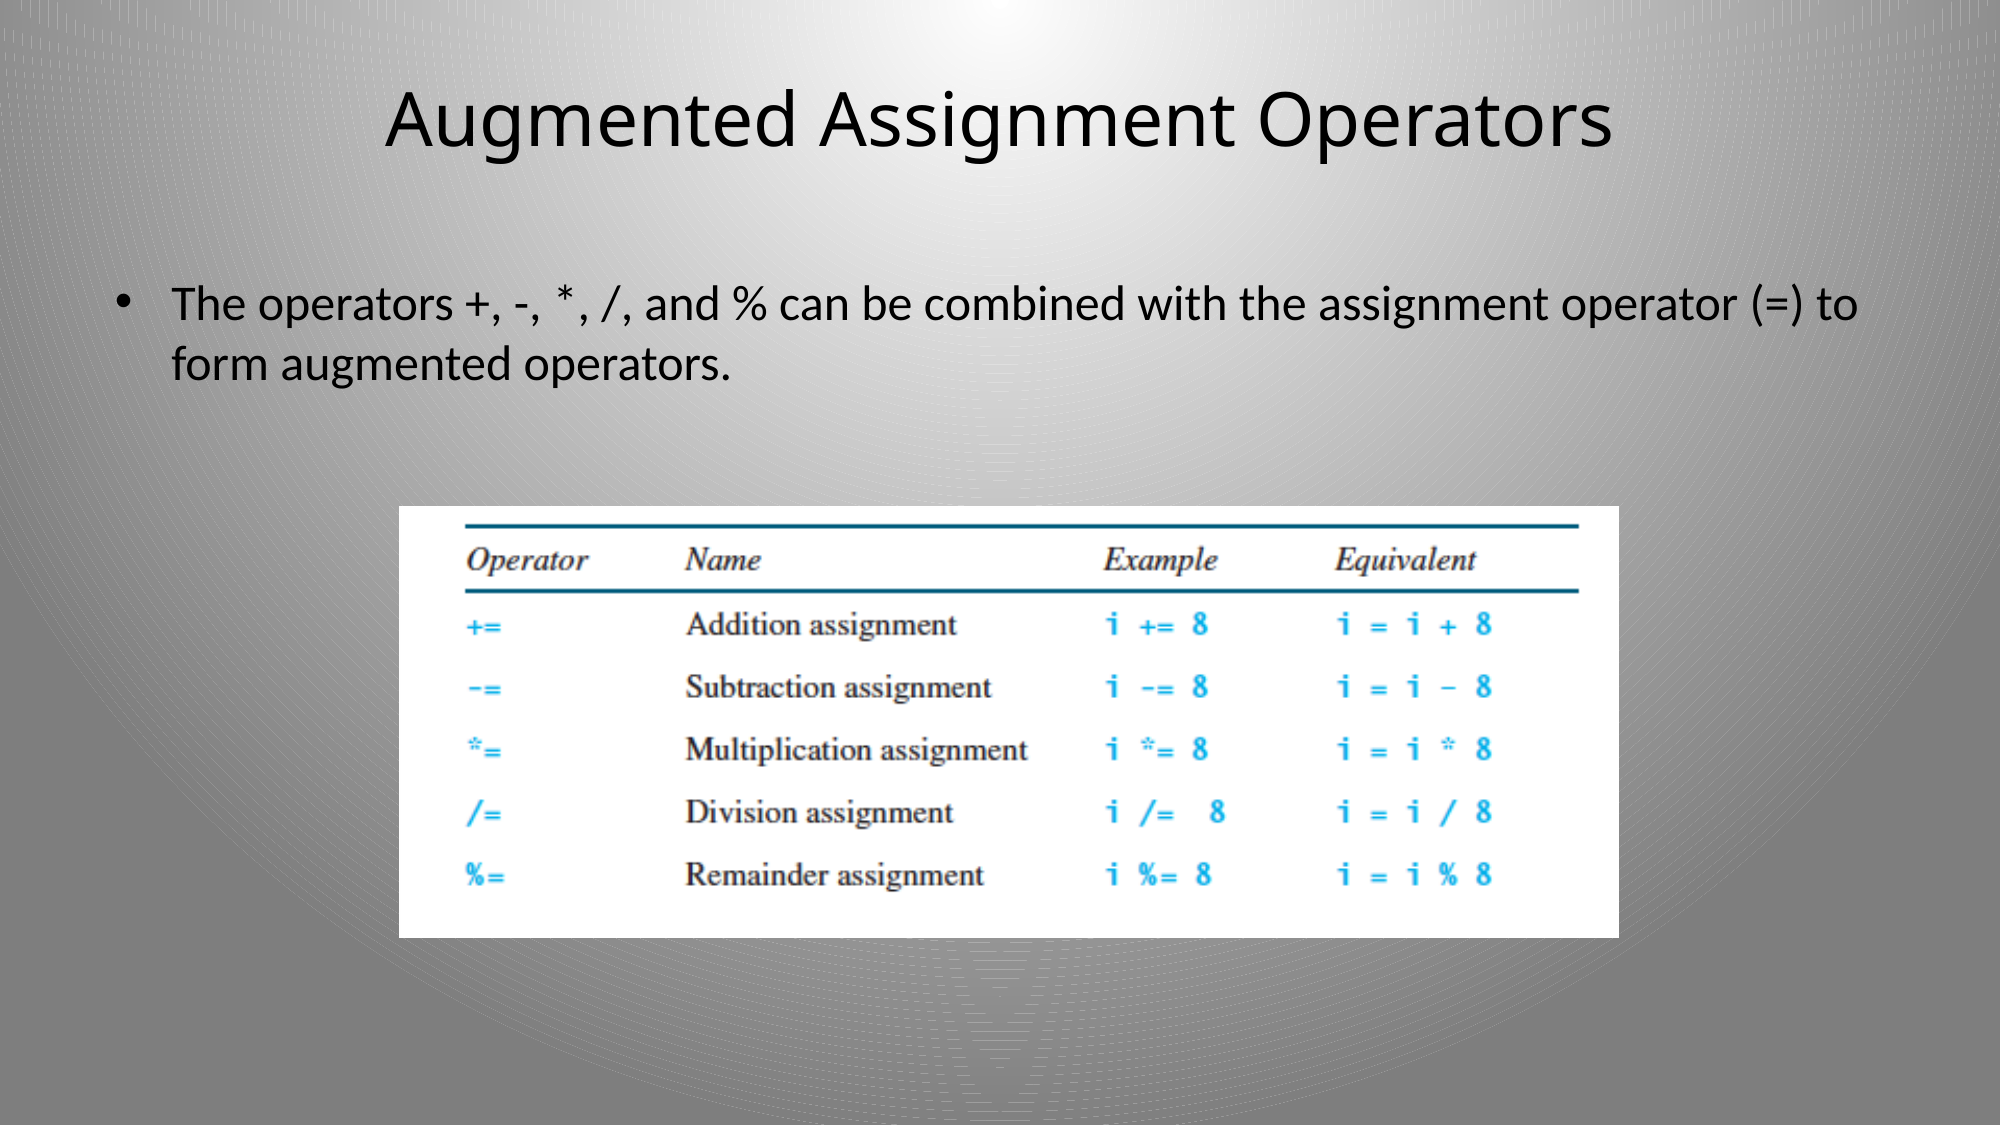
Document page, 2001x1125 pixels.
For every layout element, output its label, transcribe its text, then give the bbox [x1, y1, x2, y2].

title Augmented Assignment Operators [99, 45, 1900, 188]
picture [399, 506, 1619, 938]
list The operators +, -, *, /, and % can be combined with the assignment operator (=) to form augmented operators. [99, 262, 1900, 425]
